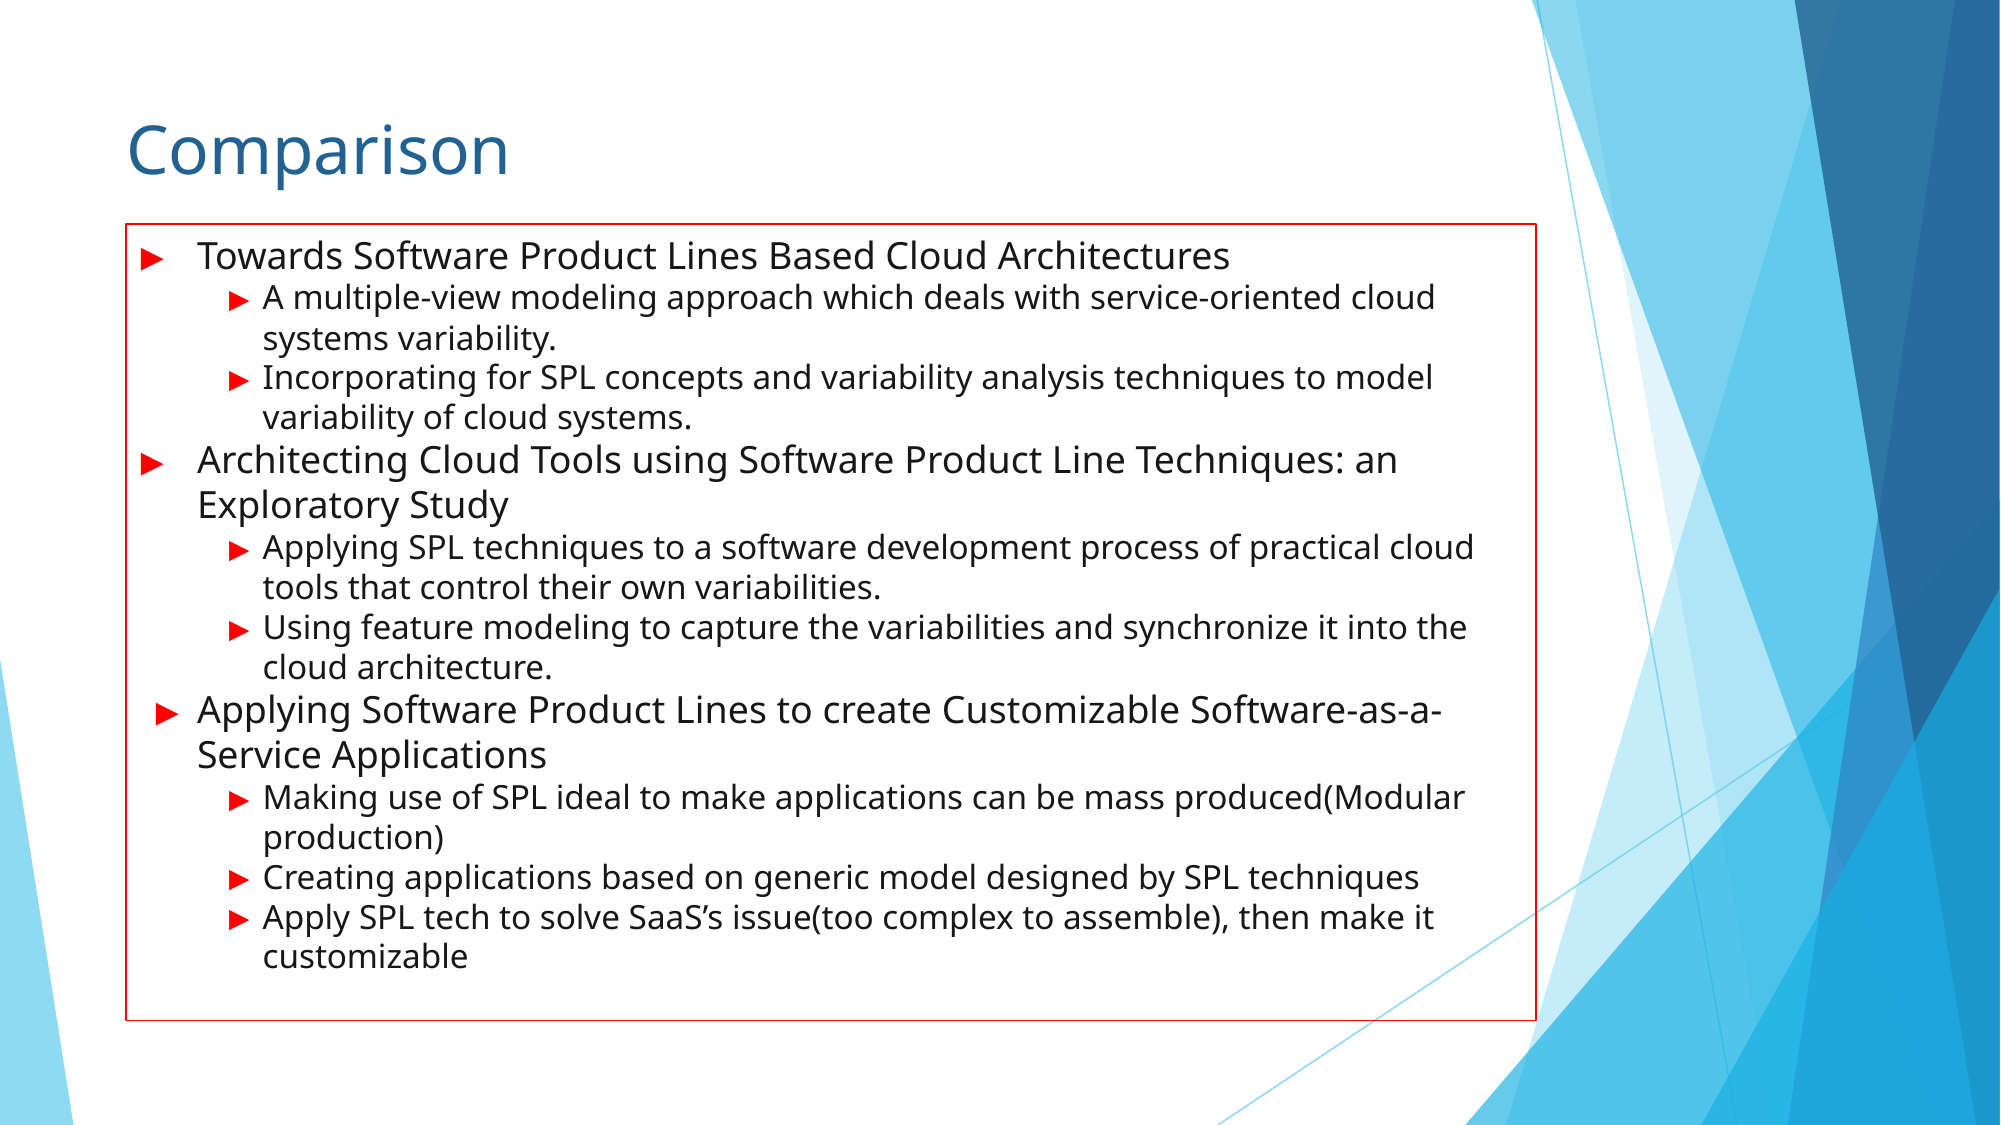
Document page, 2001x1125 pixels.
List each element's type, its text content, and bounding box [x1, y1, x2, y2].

list Towards Software Product Lines Based Cloud Architectures A multiple-view modeling approach which deals with service-oriented cloud systems variability. Incorporating for SPL concepts and variability analysis techniques to model variability of cloud systems. Architecting Cloud Tools using Software Product Line Techniques: an Exploratory Study Applying SPL techniques to a software development process of practical cloud tools that control their own variabilities. Using feature modeling to capture the variabilities and synchronize it into the cloud architecture. Applying Software Product Lines to create Customizable Software-as-a-Service Applications Making use of SPL ideal to make applications can be mass produced(Modular production) Creating applications based on generic model designed by SPL techniques Apply SPL tech to solve SaaS’s issue(too complex to assemble), then make it customizable [125, 224, 1536, 1021]
title Comparison [111, 99, 1522, 195]
